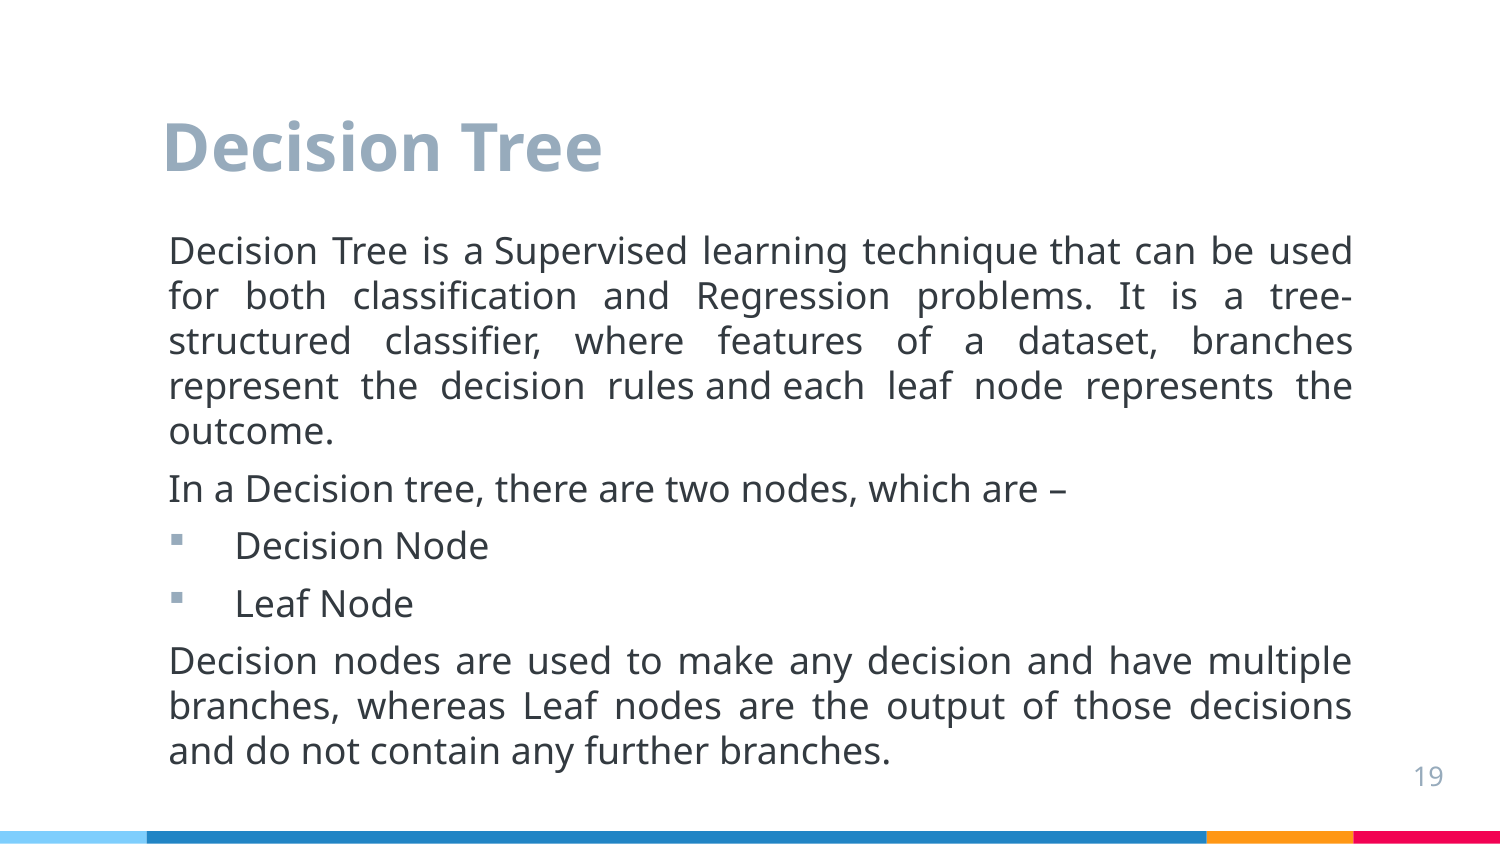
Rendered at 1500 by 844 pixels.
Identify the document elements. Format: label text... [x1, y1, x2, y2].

text_box Decision Tree is a Supervised learning technique that can be used for both classification and Regression problems. It is a tree-structured classifier, where features of a dataset, branches represent the decision rules and each leaf node represents the outcome. In a Decision tree, there are two nodes, which are – Decision Node Leaf Node Decision nodes are used to make any decision and have multiple branches, whereas Leaf nodes are the output of those decisions and do not contain any further branches. [134, 212, 1369, 795]
slide_number 19 [1369, 744, 1459, 797]
title Decision Tree [146, 58, 1207, 200]
